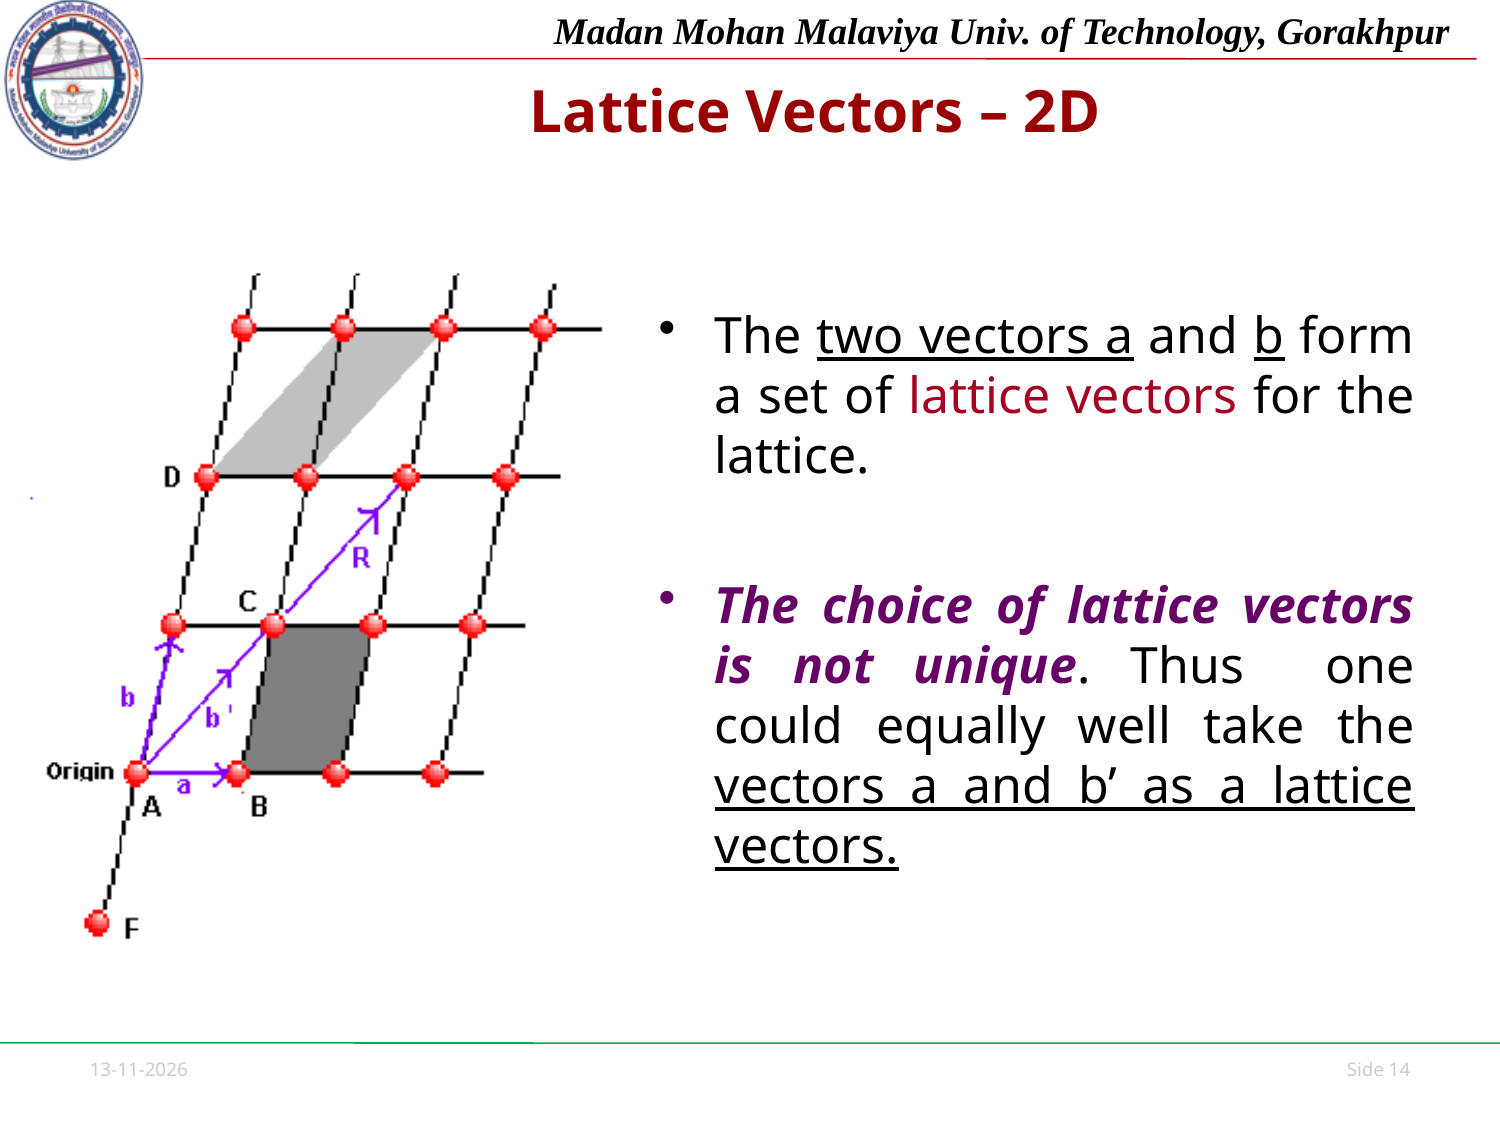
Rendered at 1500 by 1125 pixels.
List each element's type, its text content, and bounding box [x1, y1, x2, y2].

title Lattice Vectors – 2D [171, 66, 1459, 179]
text_box The two vectors a and b form a set of lattice vectors for the lattice. The choice of lattice vectors is not unique. Thus one could equally well take the vectors a and b’ as a lattice vectors. [680, 295, 1430, 941]
picture [29, 247, 677, 989]
picture [0, 0, 148, 166]
